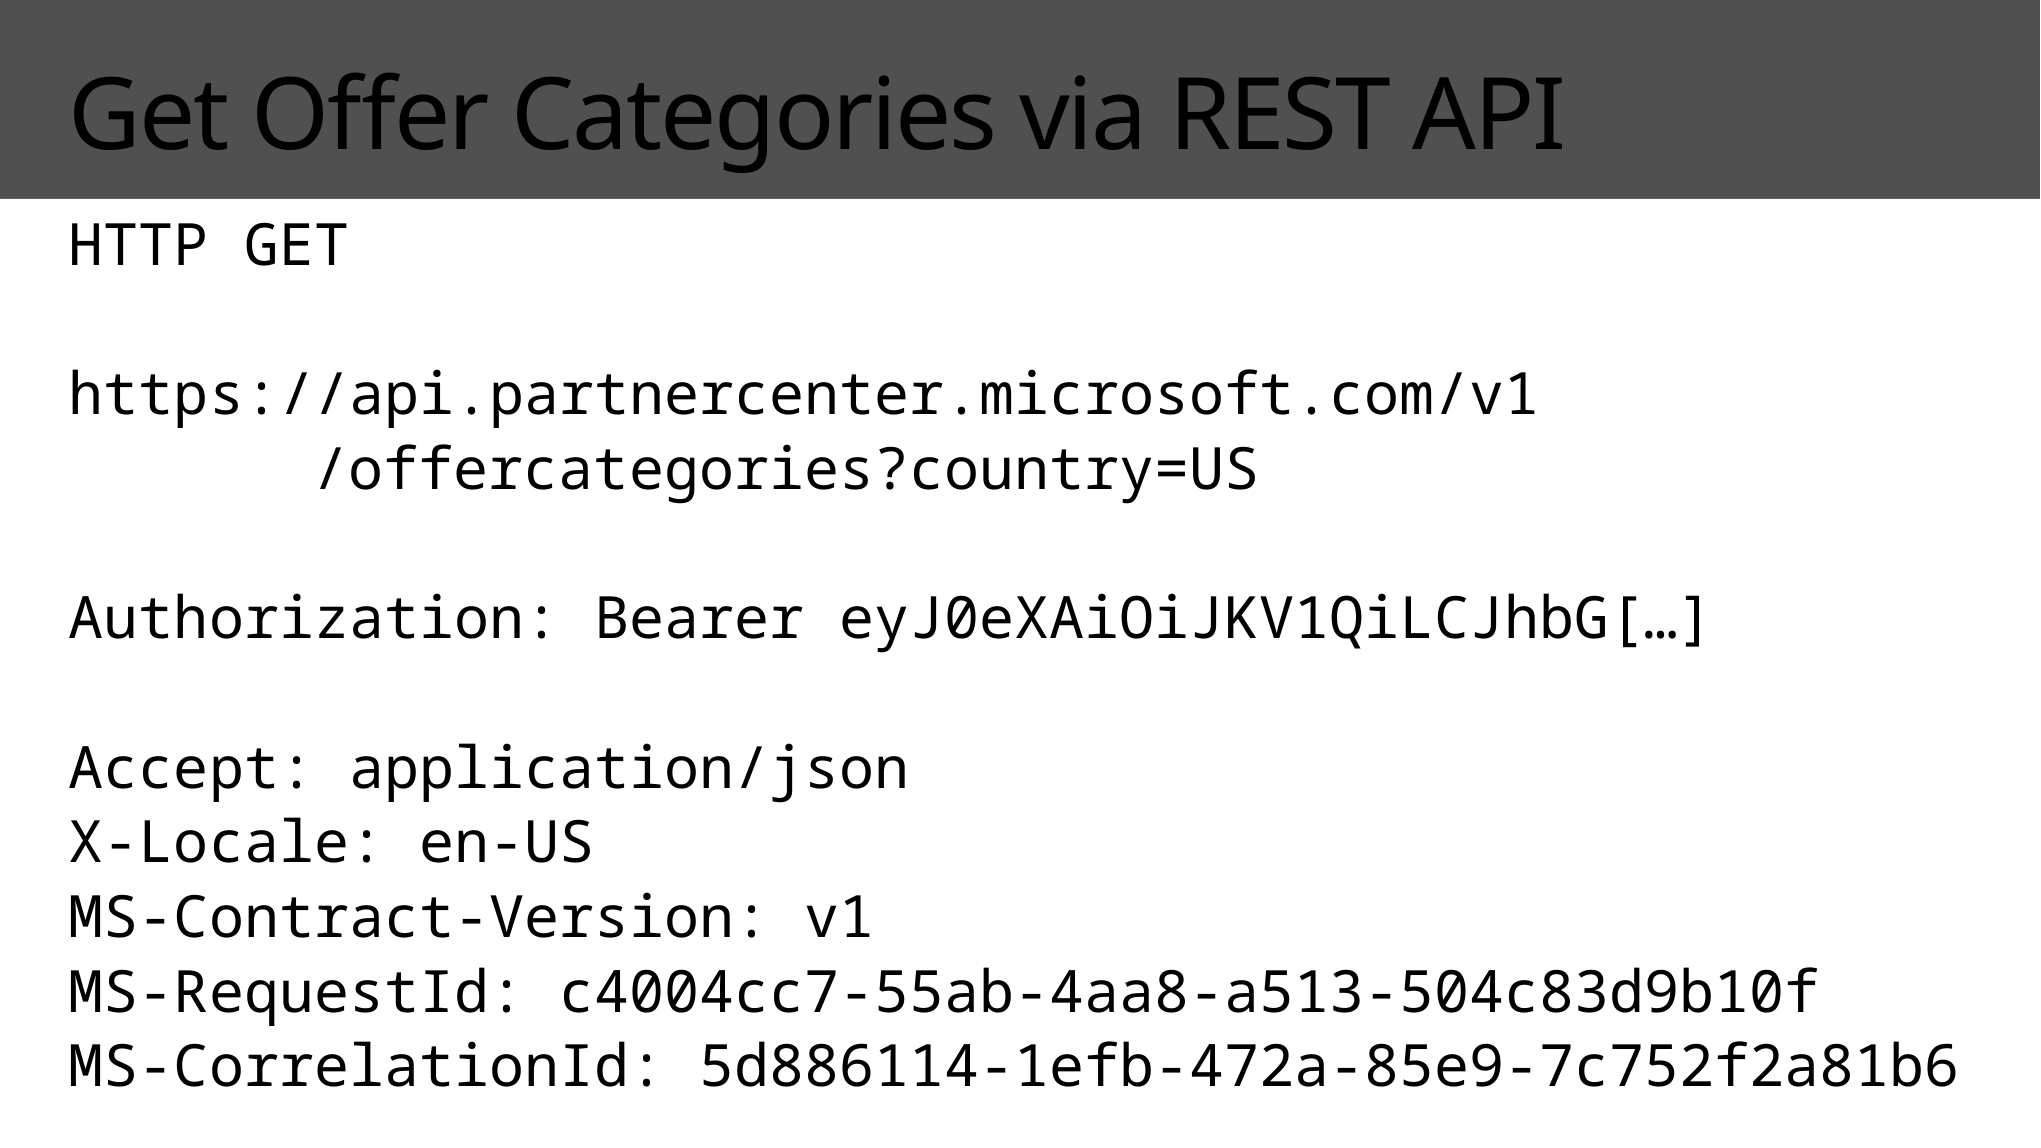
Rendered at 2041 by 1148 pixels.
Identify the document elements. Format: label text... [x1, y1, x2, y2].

list HTTP GET https://api.partnercenter.microsoft.com/v1 /offercategories?country=US Authorization: Bearer eyJ0eXAiOiJKV1QiLCJhbG[…] Accept: application/json X-Locale: en-US MS-Contract-Version: v1 MS-RequestId: c4004cc7-55ab-4aa8-a513-504c83d9b10f MS-CorrelationId: 5d886114-1efb-472a-85e9-7c752f2a81b6 [45, 200, 1996, 1148]
title Get Offer Categories via REST API [45, 48, 1996, 199]
